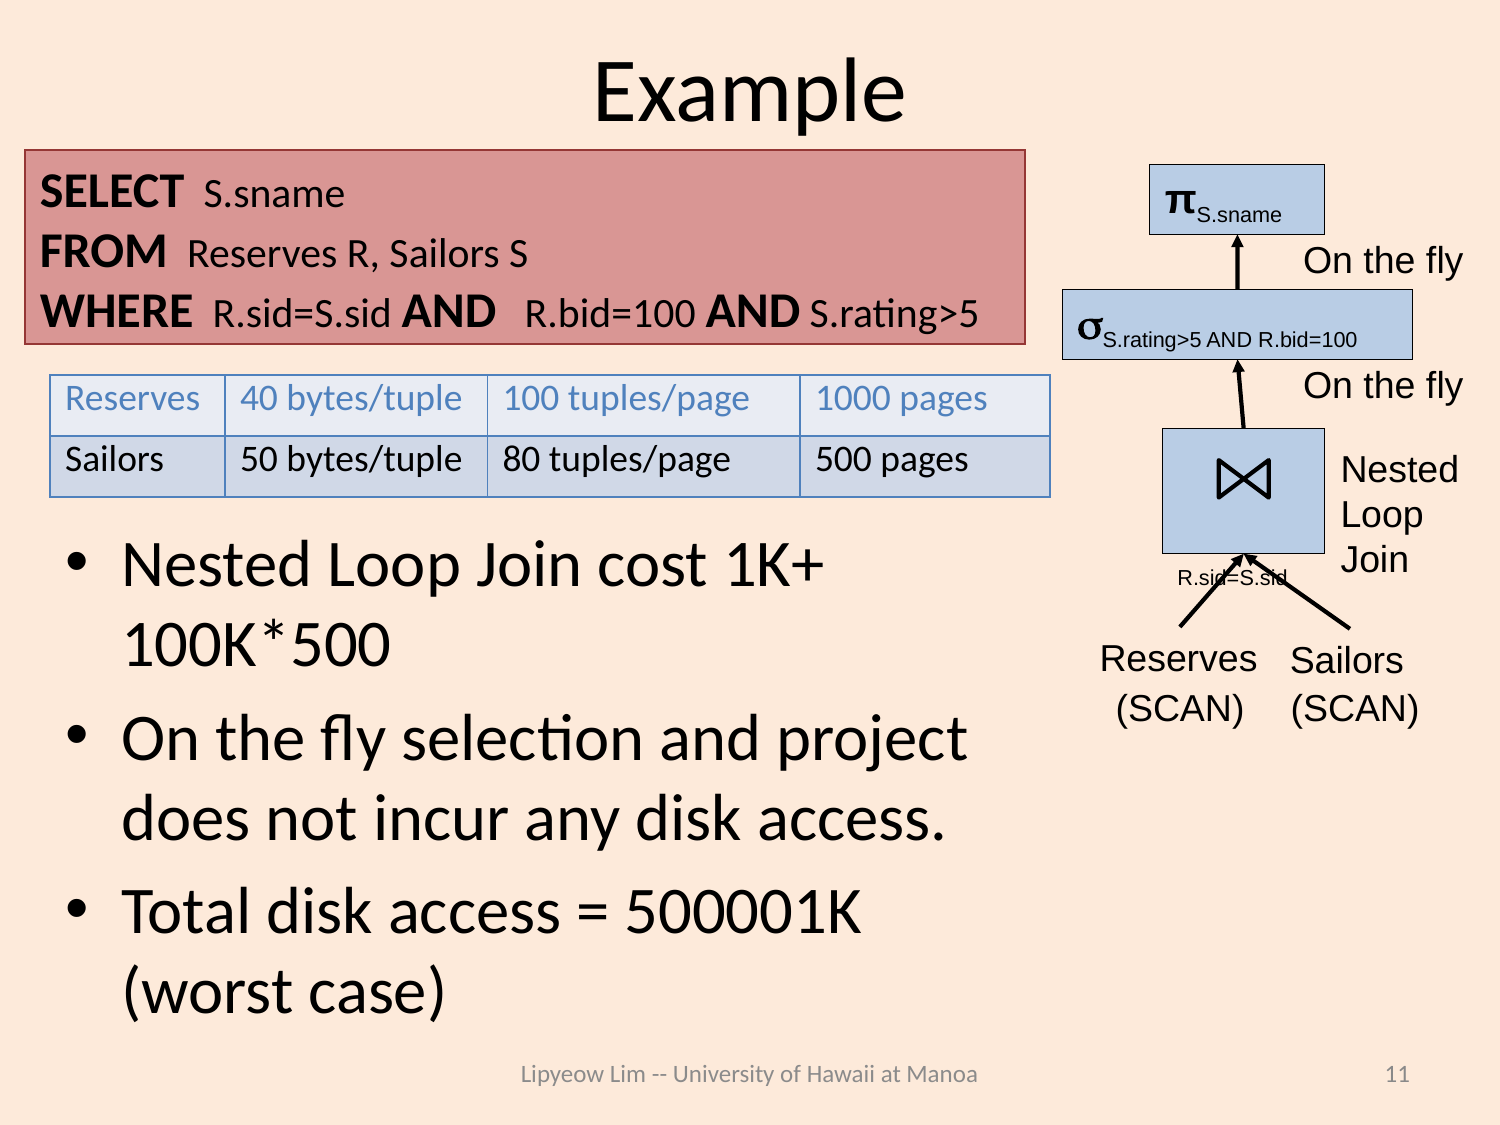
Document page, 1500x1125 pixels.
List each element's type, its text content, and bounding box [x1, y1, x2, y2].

slide_number 11 [1074, 1042, 1425, 1103]
table_cell Sailors [51, 437, 224, 496]
text_box πS.sname [1149, 164, 1325, 235]
table_cell 50 bytes/tuple [226, 437, 487, 496]
text_box Sailors [1274, 628, 1425, 689]
footer Lipyeow Lim -- University of Hawaii at Manoa [450, 1042, 1050, 1103]
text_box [1259, 537, 1335, 645]
text_box Nested Loop Join [1329, 437, 1485, 588]
table_header Reserves [51, 376, 224, 435]
list Nested Loop Join cost 1K+ 100K*500 On the fly selection and project does not incur any disk access. Total disk access = 500001K (worst case) [49, 512, 1063, 1038]
table_cell 80 tuples/page [488, 437, 799, 496]
text_box Reserves [1084, 626, 1274, 687]
table_header 40 bytes/tuple [226, 376, 487, 435]
text_box (SCAN) [1100, 676, 1260, 737]
text_box On the fly [1288, 228, 1479, 289]
text_box (SCAN) [1275, 676, 1435, 737]
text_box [1174, 561, 1249, 623]
text_box SELECT S.sname FROM Reserves R, Sailors S WHERE R.sid=S.sid AND R.bid=100 AND S.rating>5 [24, 149, 1025, 345]
title Example [74, 44, 1426, 126]
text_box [1203, 388, 1278, 396]
text_box On the fly [1288, 353, 1479, 414]
table_cell 500 pages [801, 437, 1049, 496]
text_box S.rating>5 AND R.bid=100 [1062, 289, 1413, 360]
table_header 100 tuples/page [488, 376, 799, 435]
table_header 1000 pages [801, 376, 1049, 435]
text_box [1162, 428, 1326, 555]
